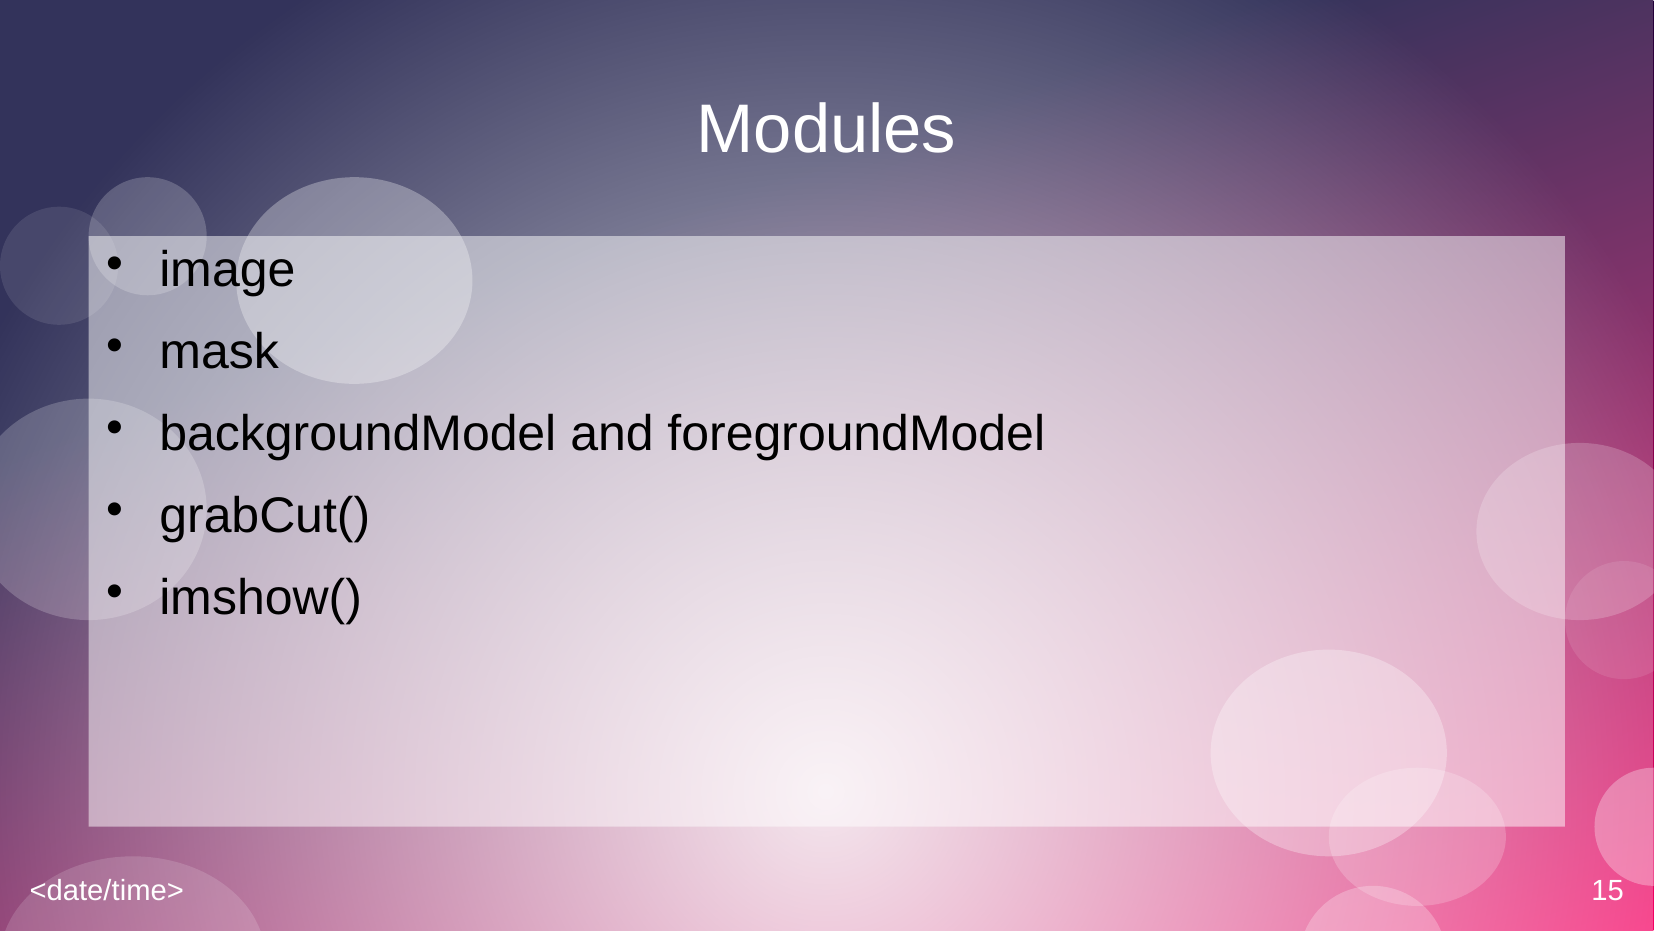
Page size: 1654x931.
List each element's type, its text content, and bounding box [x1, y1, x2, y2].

title Modules [88, 44, 1565, 207]
list image mask backgroundModel and foregroundModel grabCut() imshow() [88, 236, 1565, 827]
